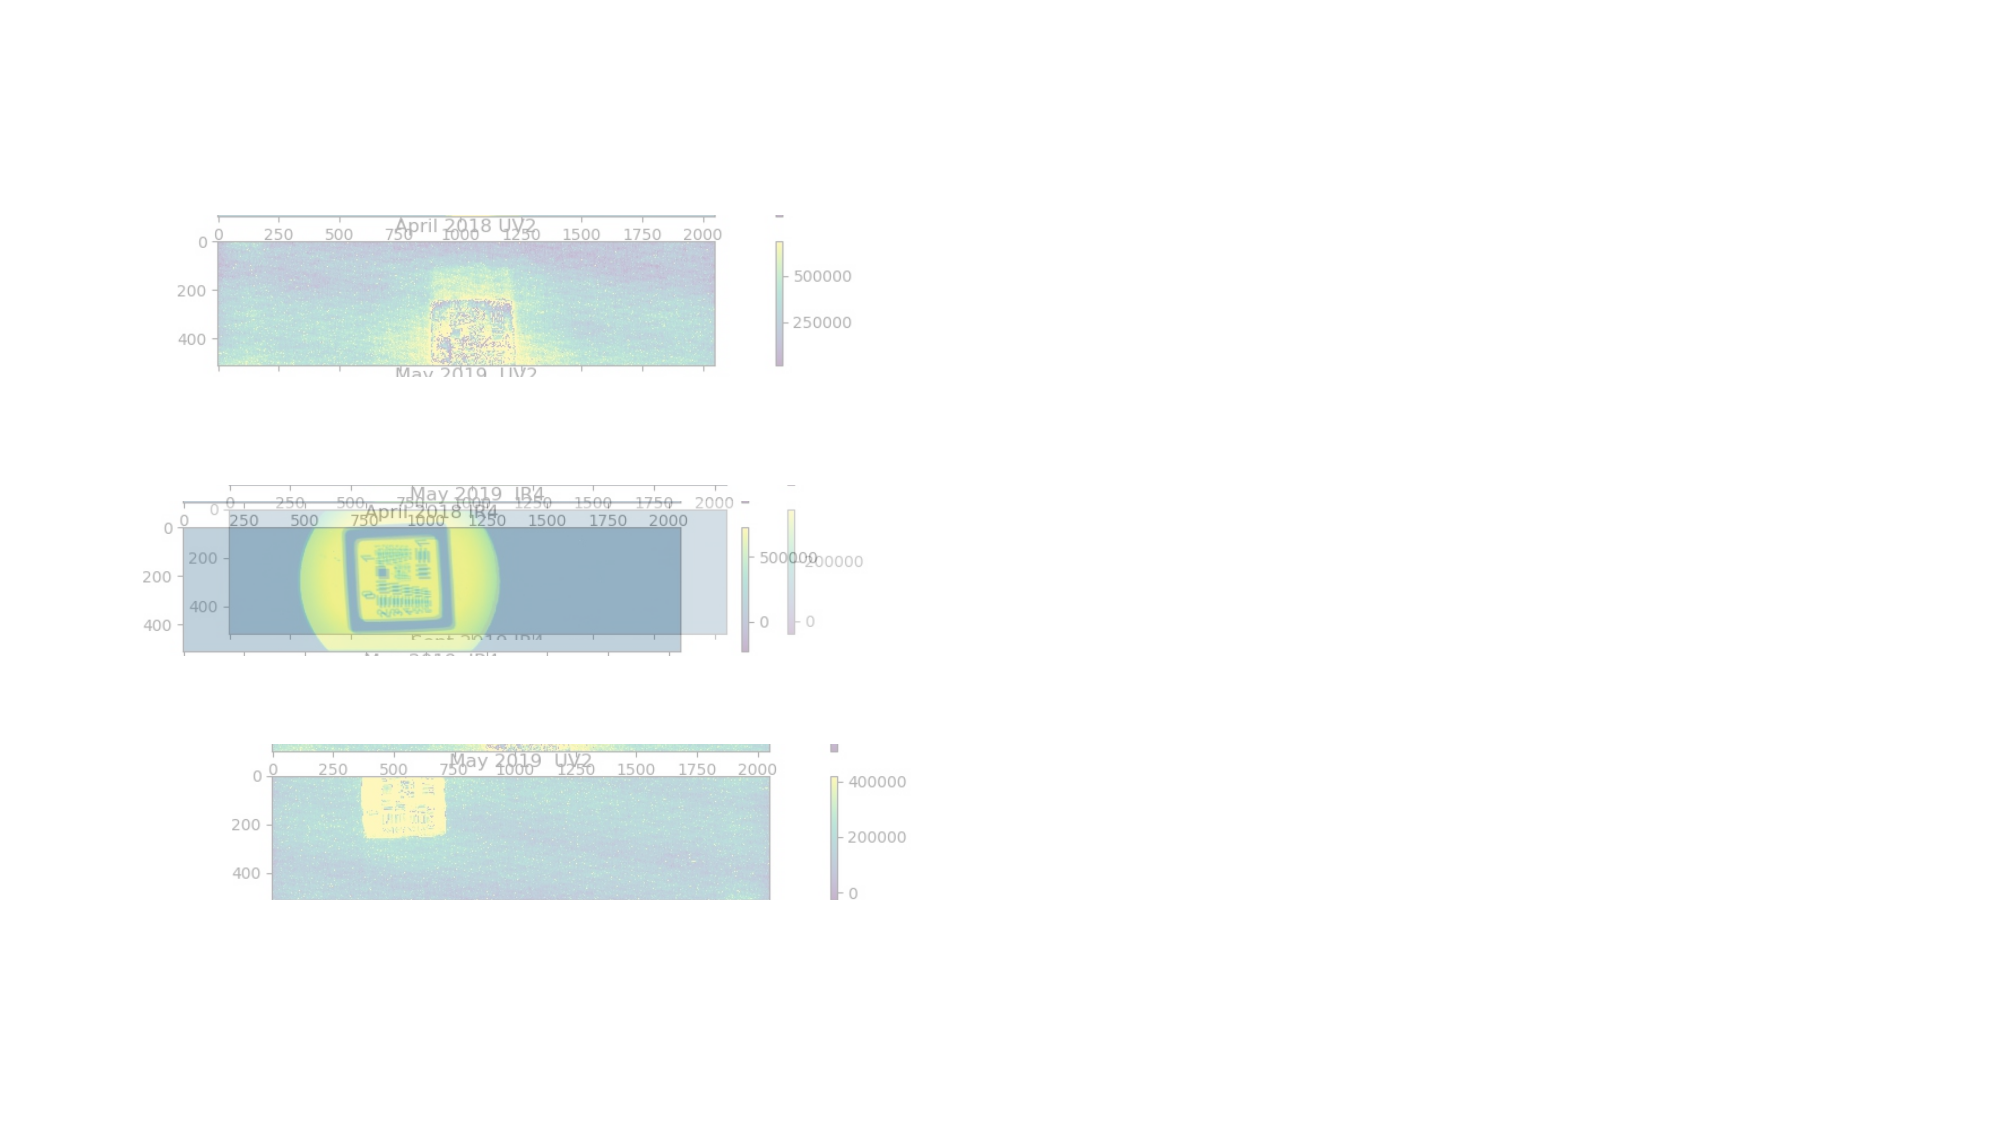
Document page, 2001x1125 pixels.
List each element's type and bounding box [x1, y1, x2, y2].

picture [0, 744, 1172, 900]
picture [0, 485, 1601, 656]
picture [0, 215, 1118, 377]
